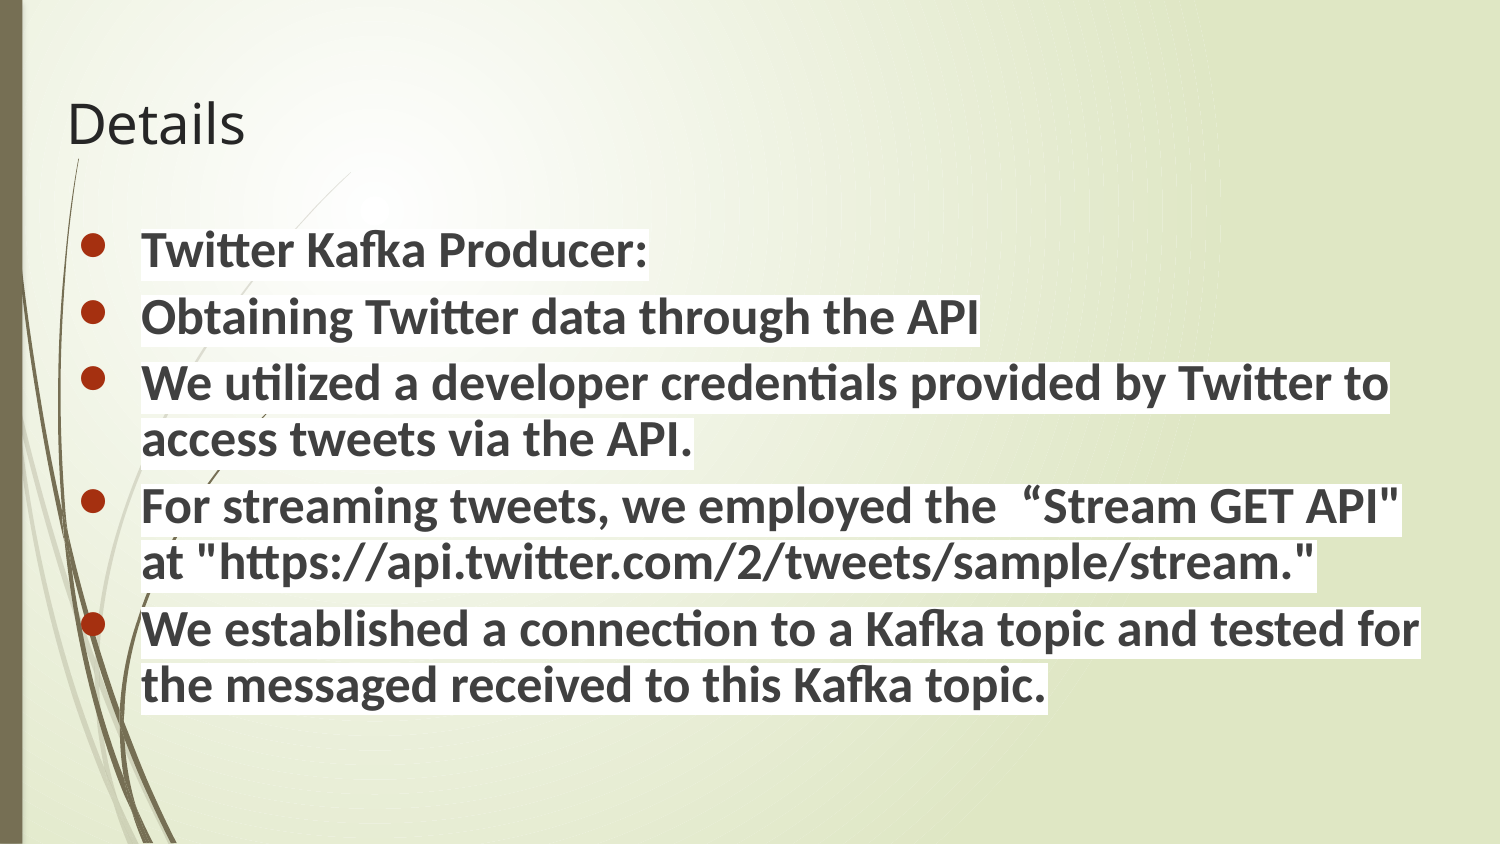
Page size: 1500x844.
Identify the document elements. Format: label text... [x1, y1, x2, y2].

title Details [51, 72, 1449, 189]
list Twitter Kafka Producer: Obtaining Twitter data through the API We utilized a developer credentials provided by Twitter to access tweets via the API. For streaming tweets, we employed the “Stream GET API" at "https://api.twitter.com/2/tweets/sample/stream." We established a connection to a Kafka topic and tested for the messaged received to this Kafka topic. [51, 207, 1449, 750]
